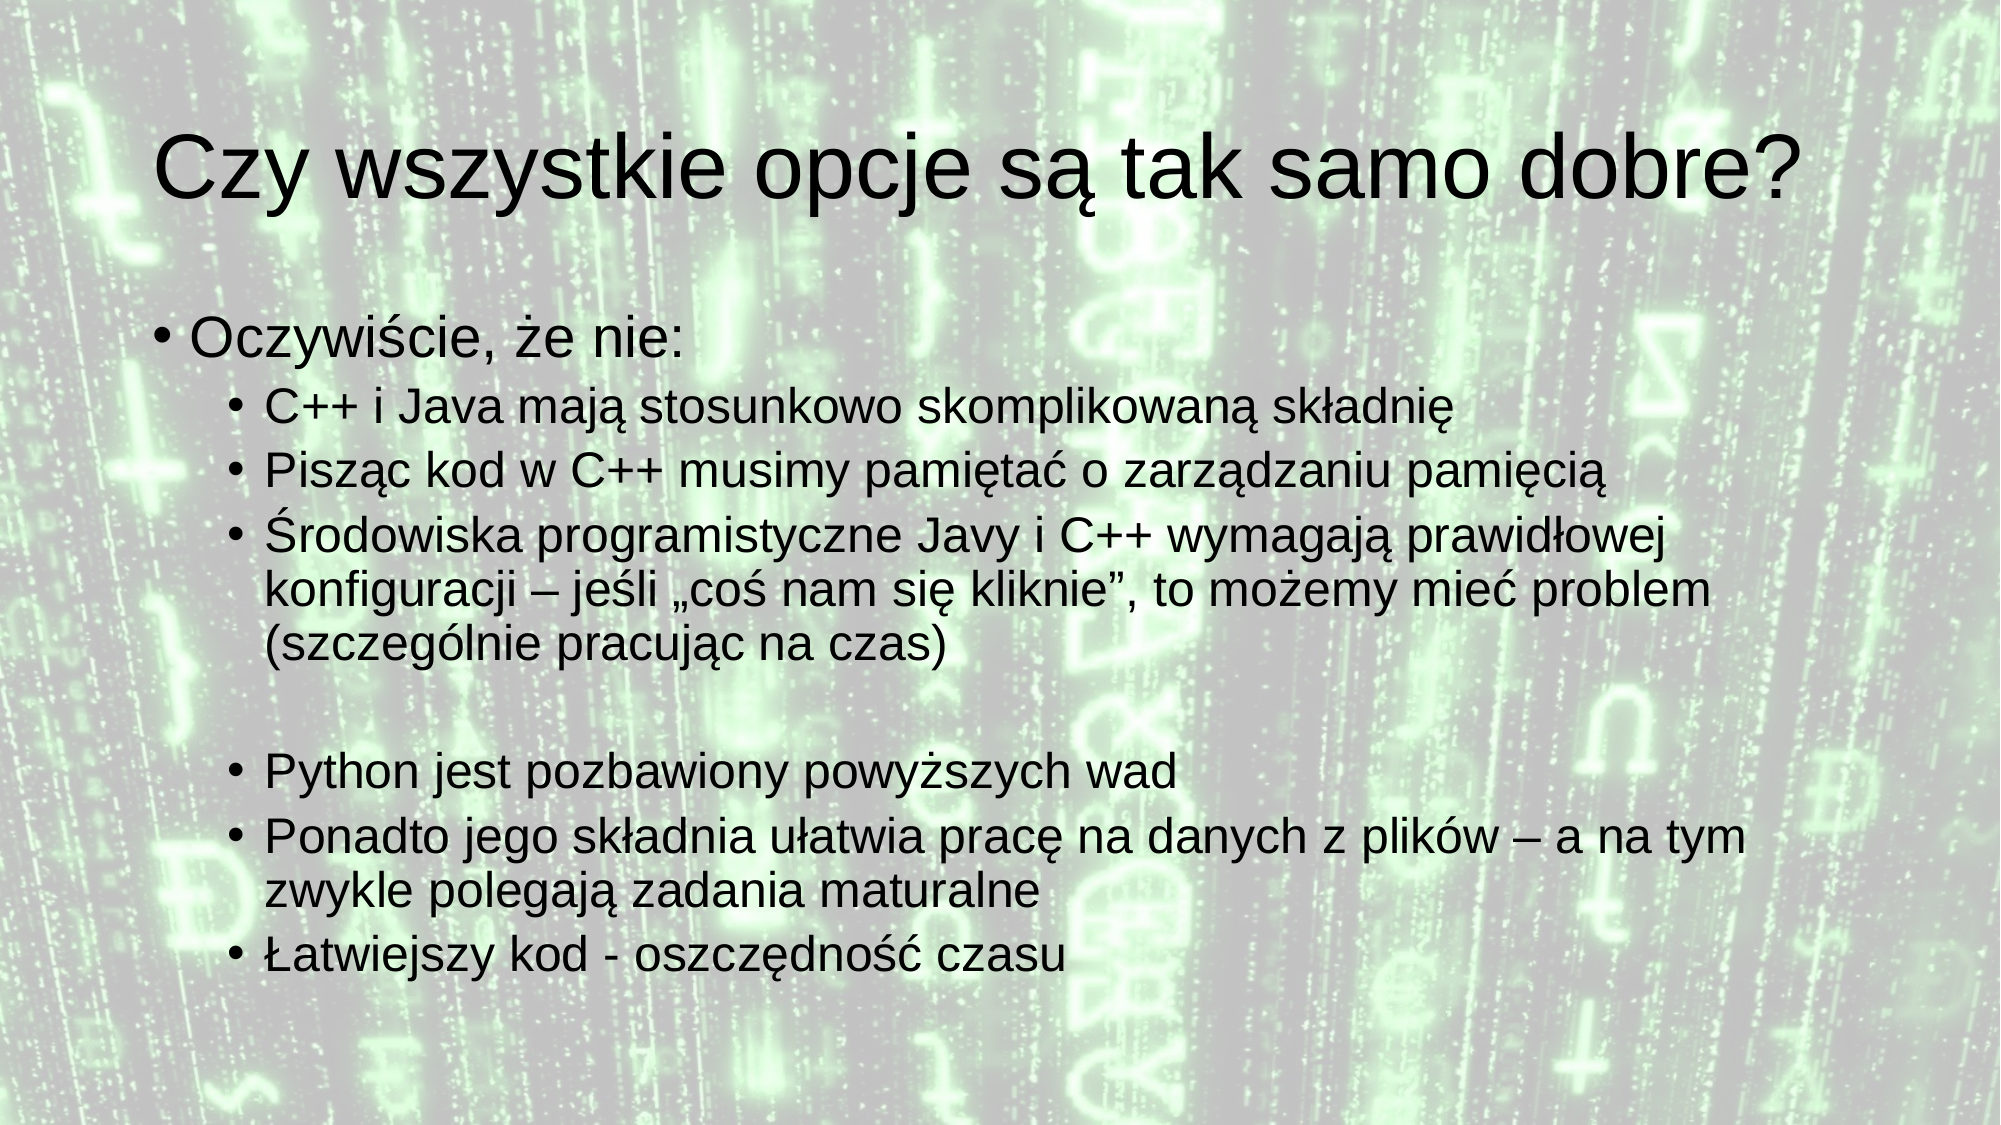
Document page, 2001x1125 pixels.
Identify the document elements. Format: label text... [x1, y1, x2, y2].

list Oczywiście, że nie: C++ i Java mają stosunkowo skomplikowaną składnię Pisząc kod w C++ musimy pamiętać o zarządzaniu pamięcią Środowiska programistyczne Javy i C++ wymagają prawidłowej konfiguracji – jeśli „coś nam się kliknie”, to możemy mieć problem (szczególnie pracując na czas) Python jest pozbawiony powyższych wad Ponadto jego składnia ułatwia pracę na danych z plików – a na tym zwykle polegają zadania maturalne Łatwiejszy kod - oszczędność czasu [137, 299, 1863, 1014]
title Czy wszystkie opcje są tak samo dobre? [137, 59, 1863, 278]
